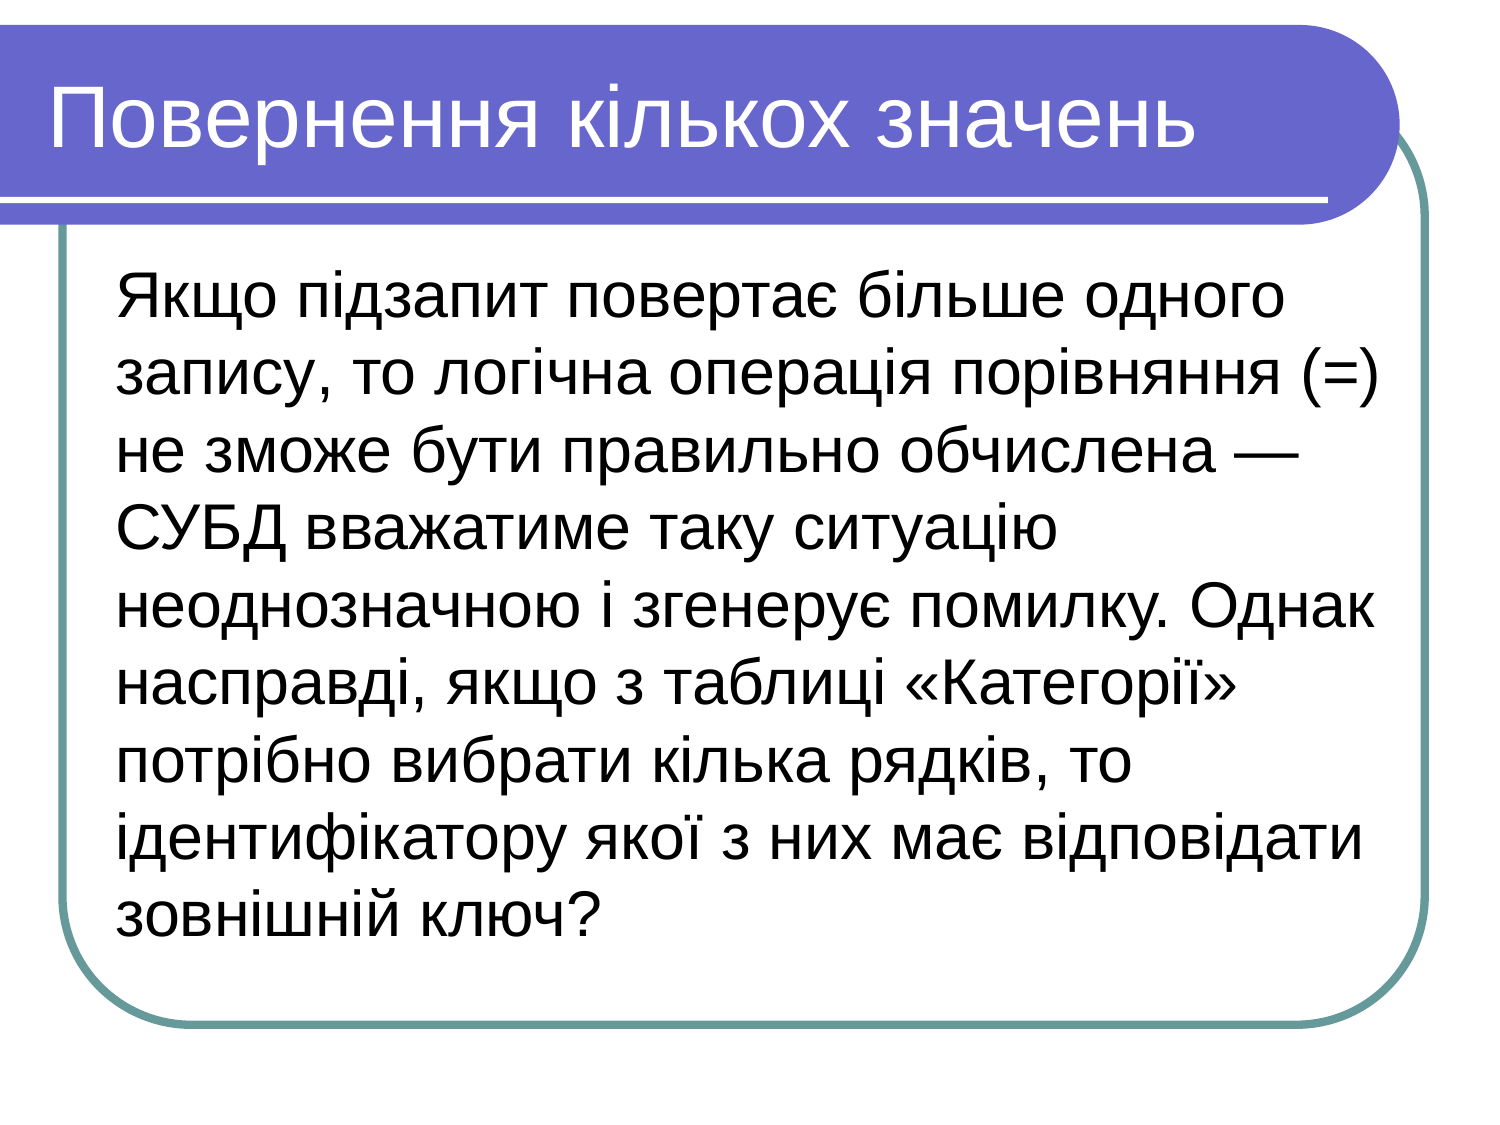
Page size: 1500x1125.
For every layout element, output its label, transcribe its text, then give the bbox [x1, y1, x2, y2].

text_box Якщо підзапит повертає більше одного запису, то логічна операція порівняння (=) не зможе бути правильно обчислена — СУБД вважатиме таку ситуацію неоднозначною і згенерує помилку. Однак насправді, якщо з таблиці «Категорії» потрібно вибрати кілька рядків, то ідентифікатору якої з них має відповідати зовнішній ключ? [100, 245, 1427, 970]
text_box Повернення кількох значень [32, 37, 1347, 188]
